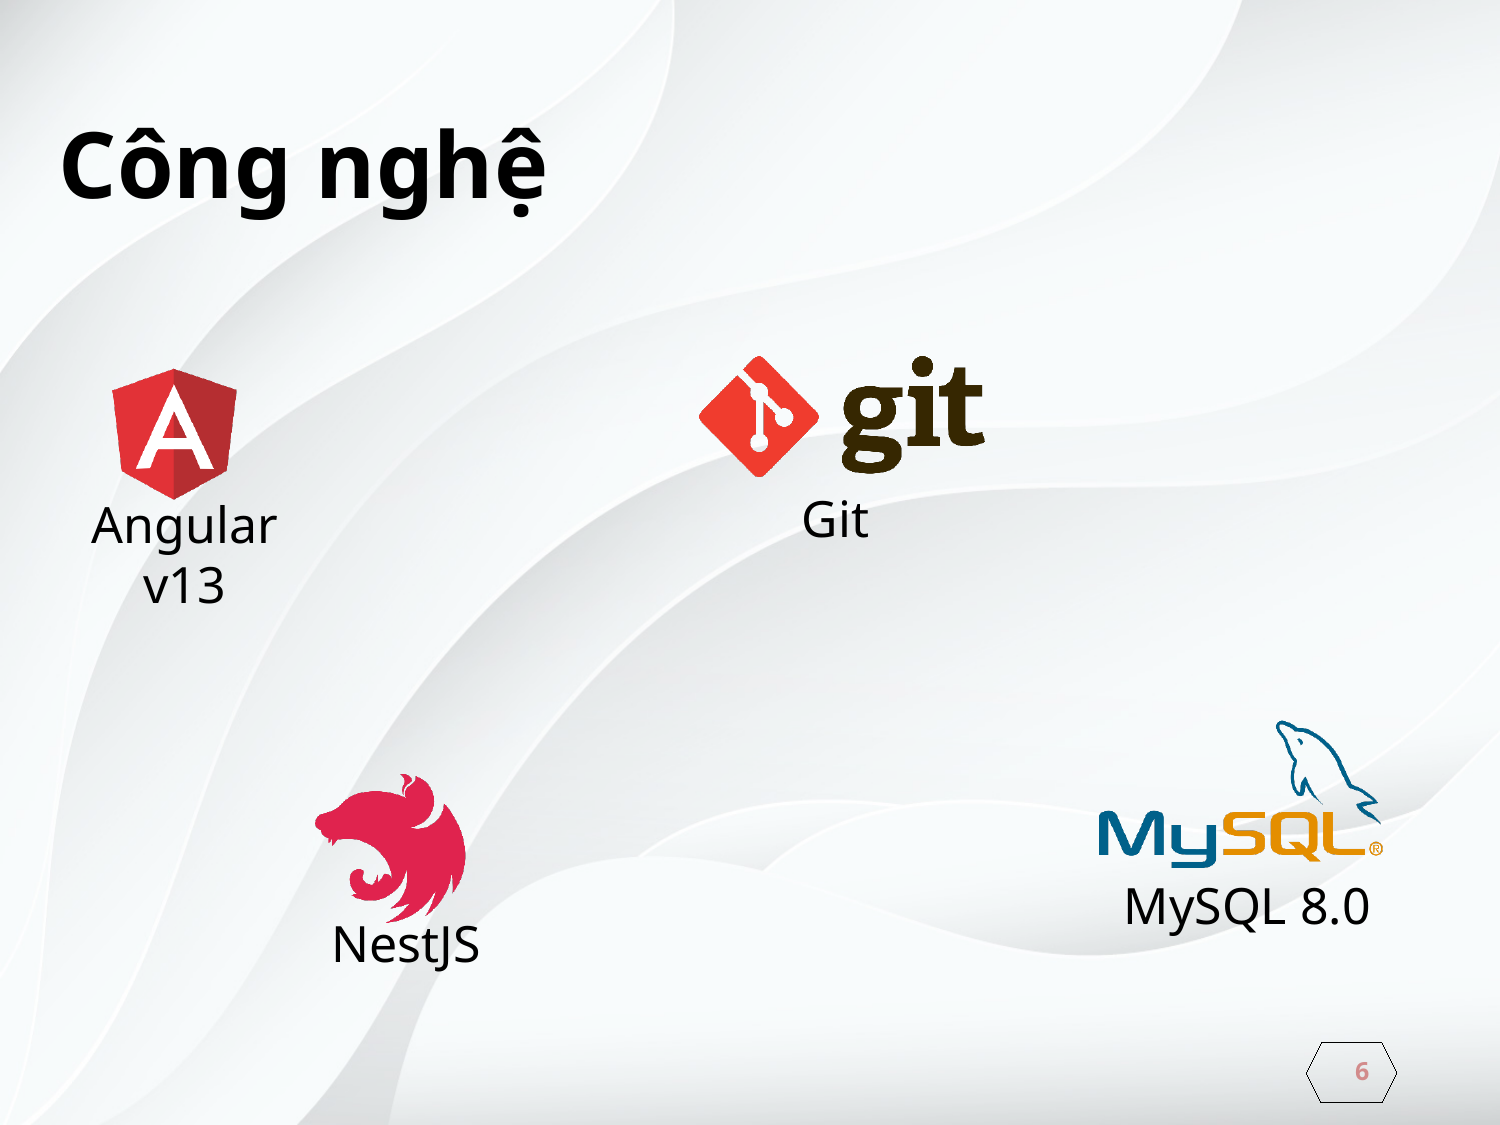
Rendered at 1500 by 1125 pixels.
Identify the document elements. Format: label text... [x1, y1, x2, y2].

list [112, 368, 237, 500]
picture [311, 771, 470, 924]
text_box Git [686, 479, 985, 555]
text_box Angular v13 [46, 486, 324, 622]
picture [699, 356, 985, 477]
slide_number 6 [1306, 1042, 1397, 1103]
picture [1098, 720, 1383, 868]
title Công nghệ [43, 59, 1457, 278]
text_box NestJS [256, 905, 556, 980]
text_box MySQL 8.0 [1098, 867, 1397, 942]
